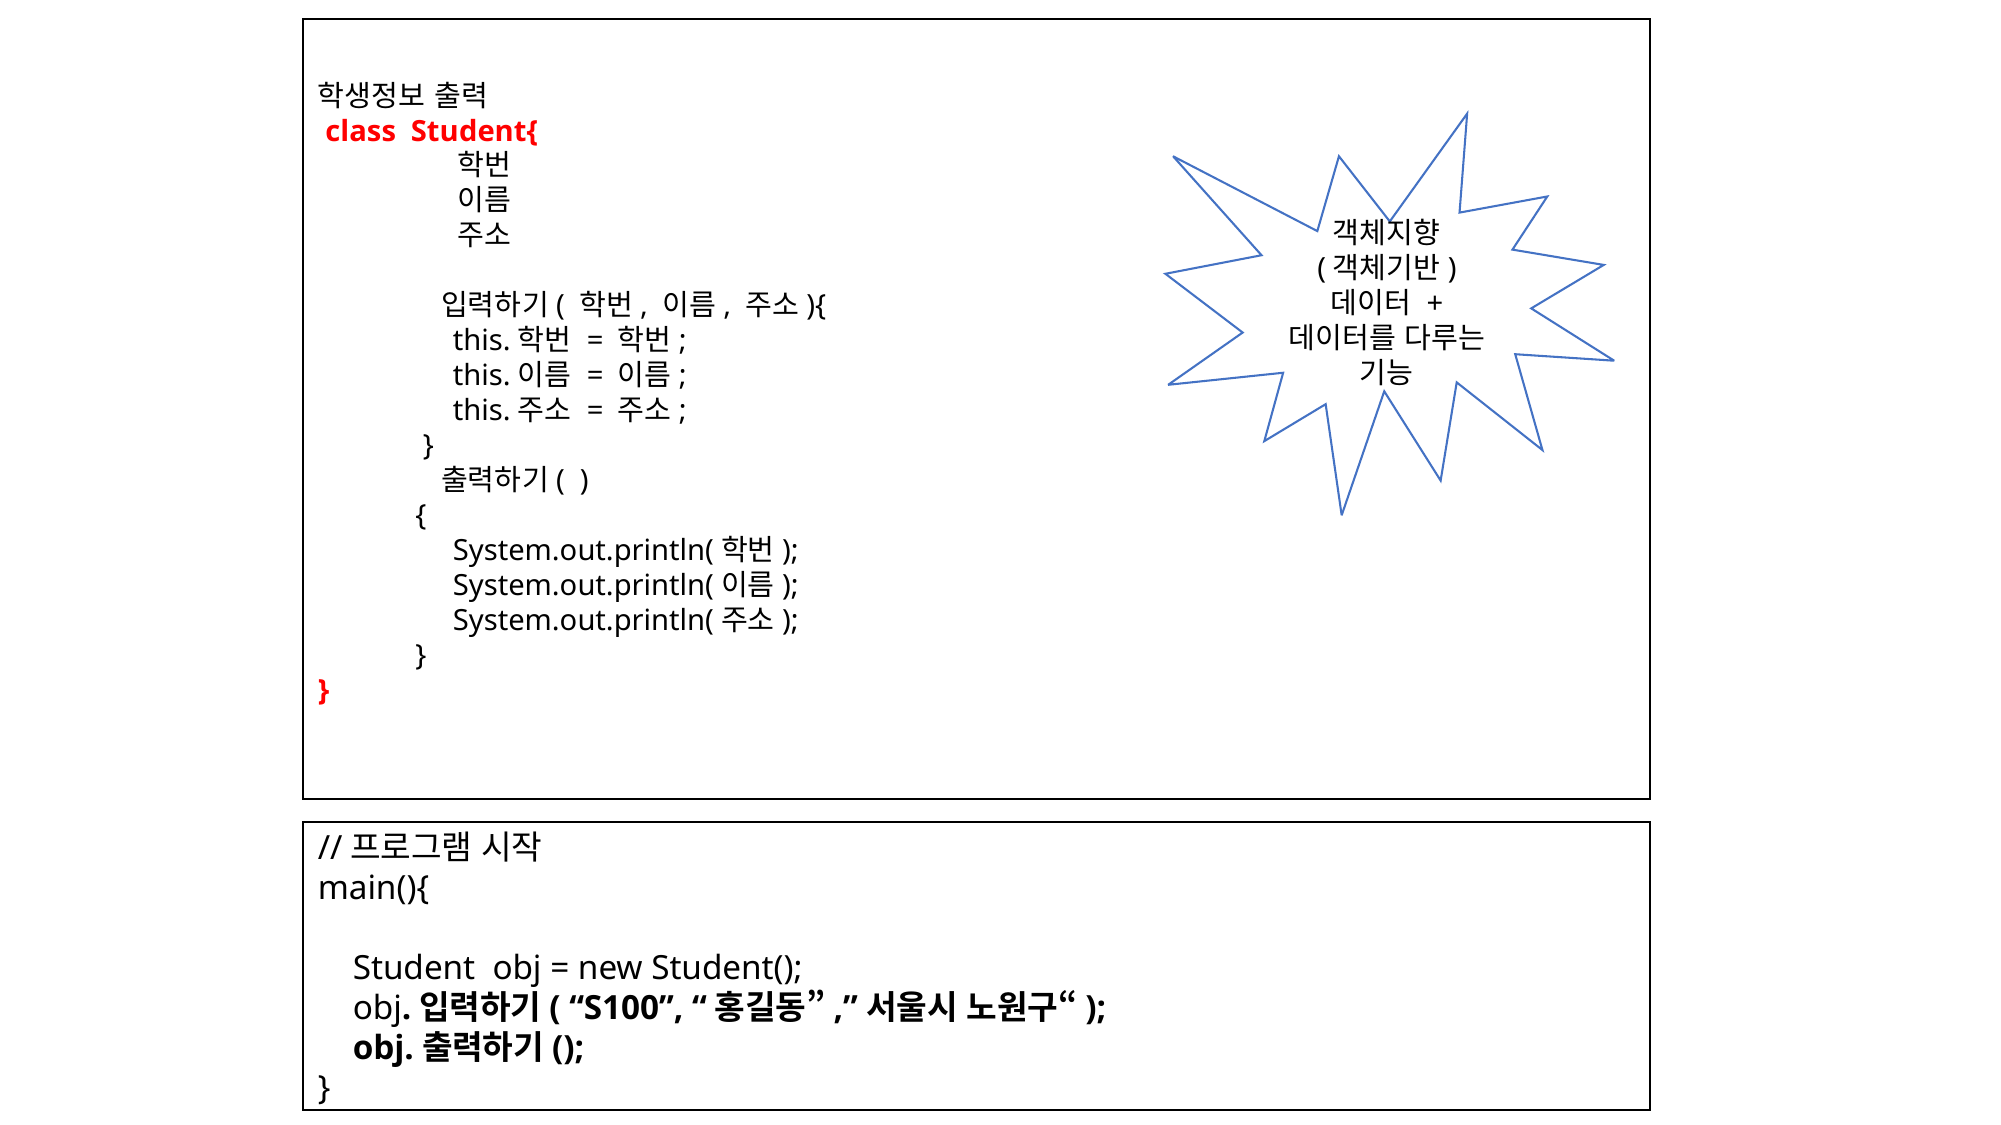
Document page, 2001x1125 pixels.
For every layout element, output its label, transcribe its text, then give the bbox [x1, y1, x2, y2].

text_box //프로그램 시작 main(){ Student obj = new Student(); obj.입력하기( “S100”, “홍길동”,”서울시 노원구“); obj.출력하기(); } [302, 821, 1651, 1111]
text_box 학생정보 출력 class Student{ 학번 이름 주소 입력하기( 학번, 이름, 주소){ this.학번 = 학번; this.이름 = 이름; this.주소 = 주소; } 출력하기( ) { System.out.println(학번); System.out.println(이름); System.out.println(주소); } } [302, 18, 1651, 800]
text_box 객체지향 (객체기반) 데이터 + 데이터를 다루는 기능 [1162, 110, 1615, 516]
